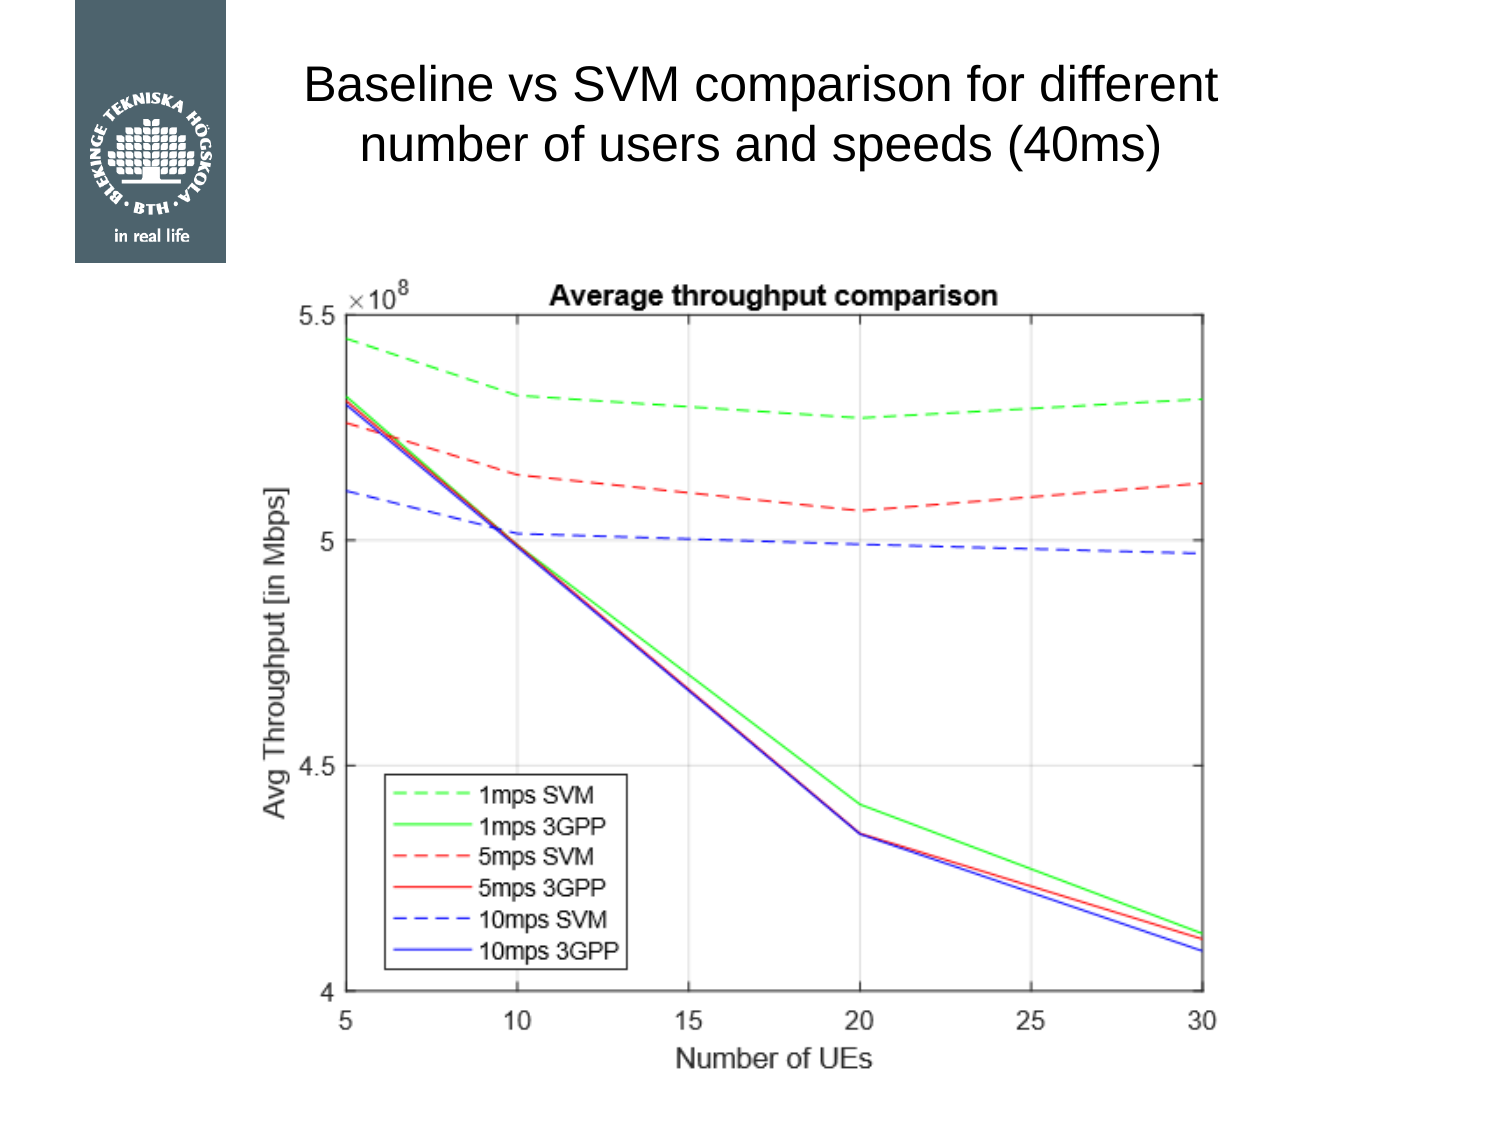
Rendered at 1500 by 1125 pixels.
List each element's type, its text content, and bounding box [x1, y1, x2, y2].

picture [239, 255, 1261, 1109]
text_box Baseline vs SVM comparison for different number of users and speeds (40ms) [229, 45, 1294, 153]
picture [75, 0, 226, 263]
